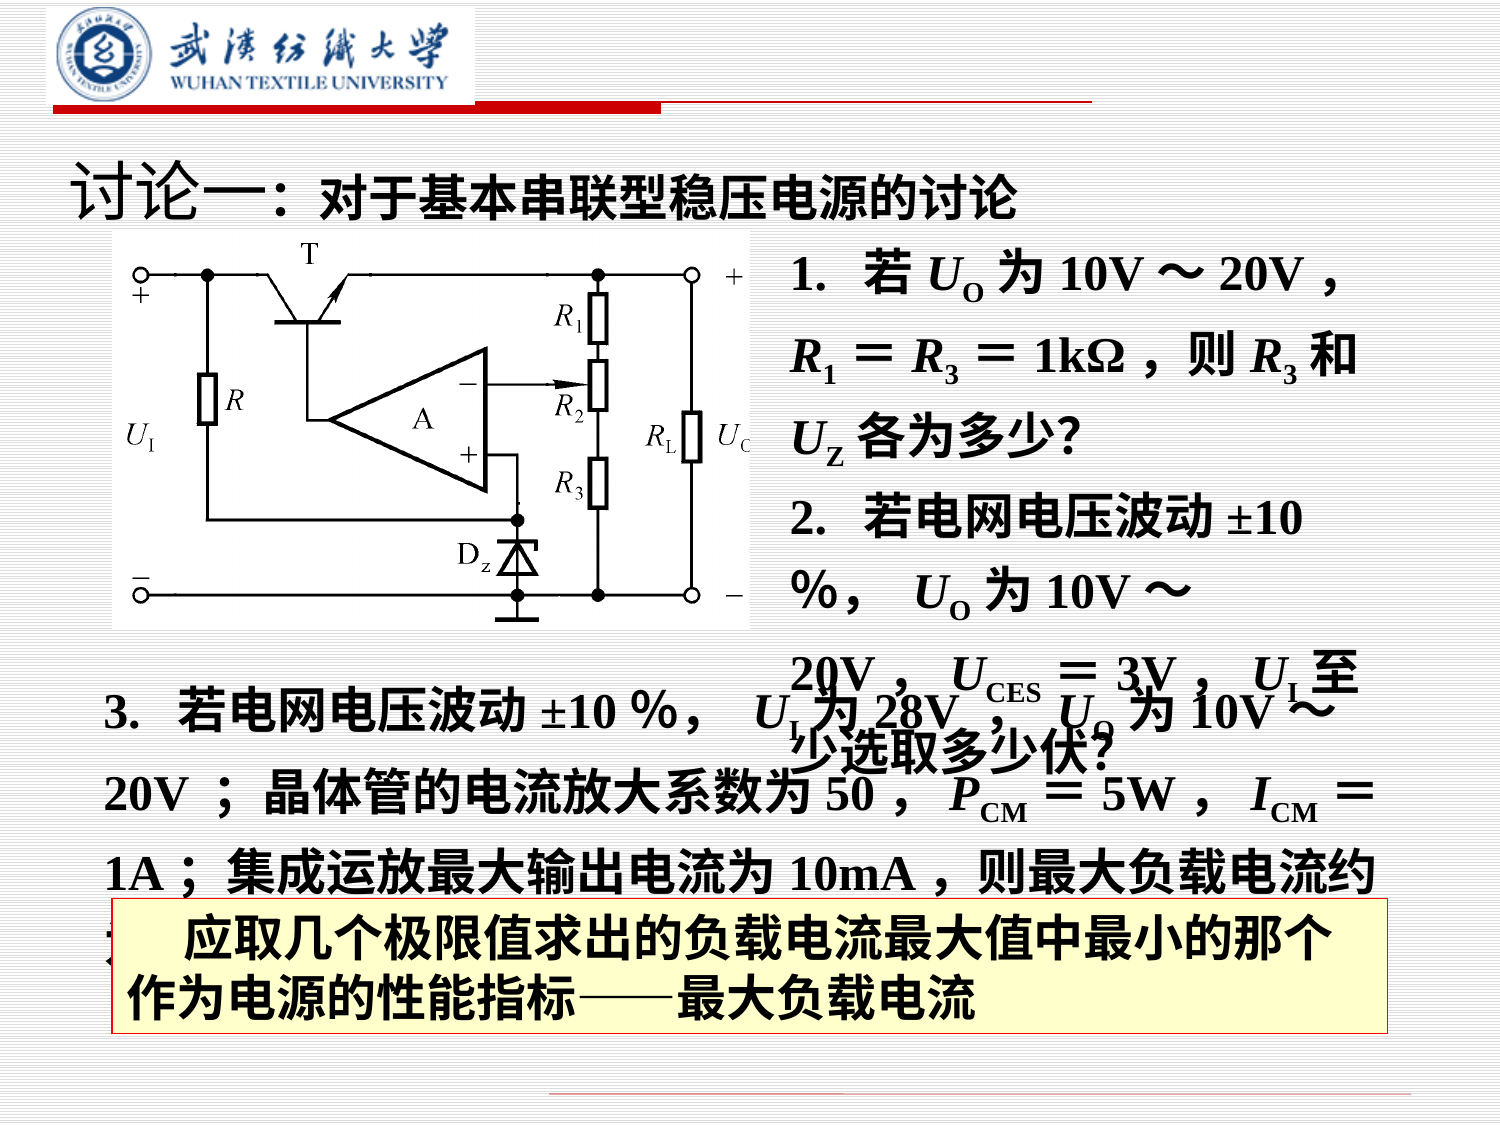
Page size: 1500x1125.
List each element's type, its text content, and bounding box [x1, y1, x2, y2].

title 讨论一：对于基本串联型稳压电源的讨论 [52, 136, 1329, 238]
picture [46, 7, 475, 105]
text_box 1. 若UO为10V～20V，R1＝R3＝1kΩ，则R3和UZ各为多少？ 2. 若电网电压波动±10％， UO为10V～20V，UCES＝3V，UI至少选取多少伏？ [774, 219, 1425, 788]
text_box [111, 231, 750, 629]
text_box 3. 若电网电压波动±10％， UI为28V ， UO为10V～20V ；晶体管的电流放大系数为50，PCM＝5W，ICM＝1A；集成运放最大输出电流为10mA，则最大负载电流约为多少？ [88, 656, 1414, 980]
text_box 应取几个极限值求出的负载电流最大值中最小的那个作为电源的性能指标——最大负载电流 [111, 898, 1388, 1034]
